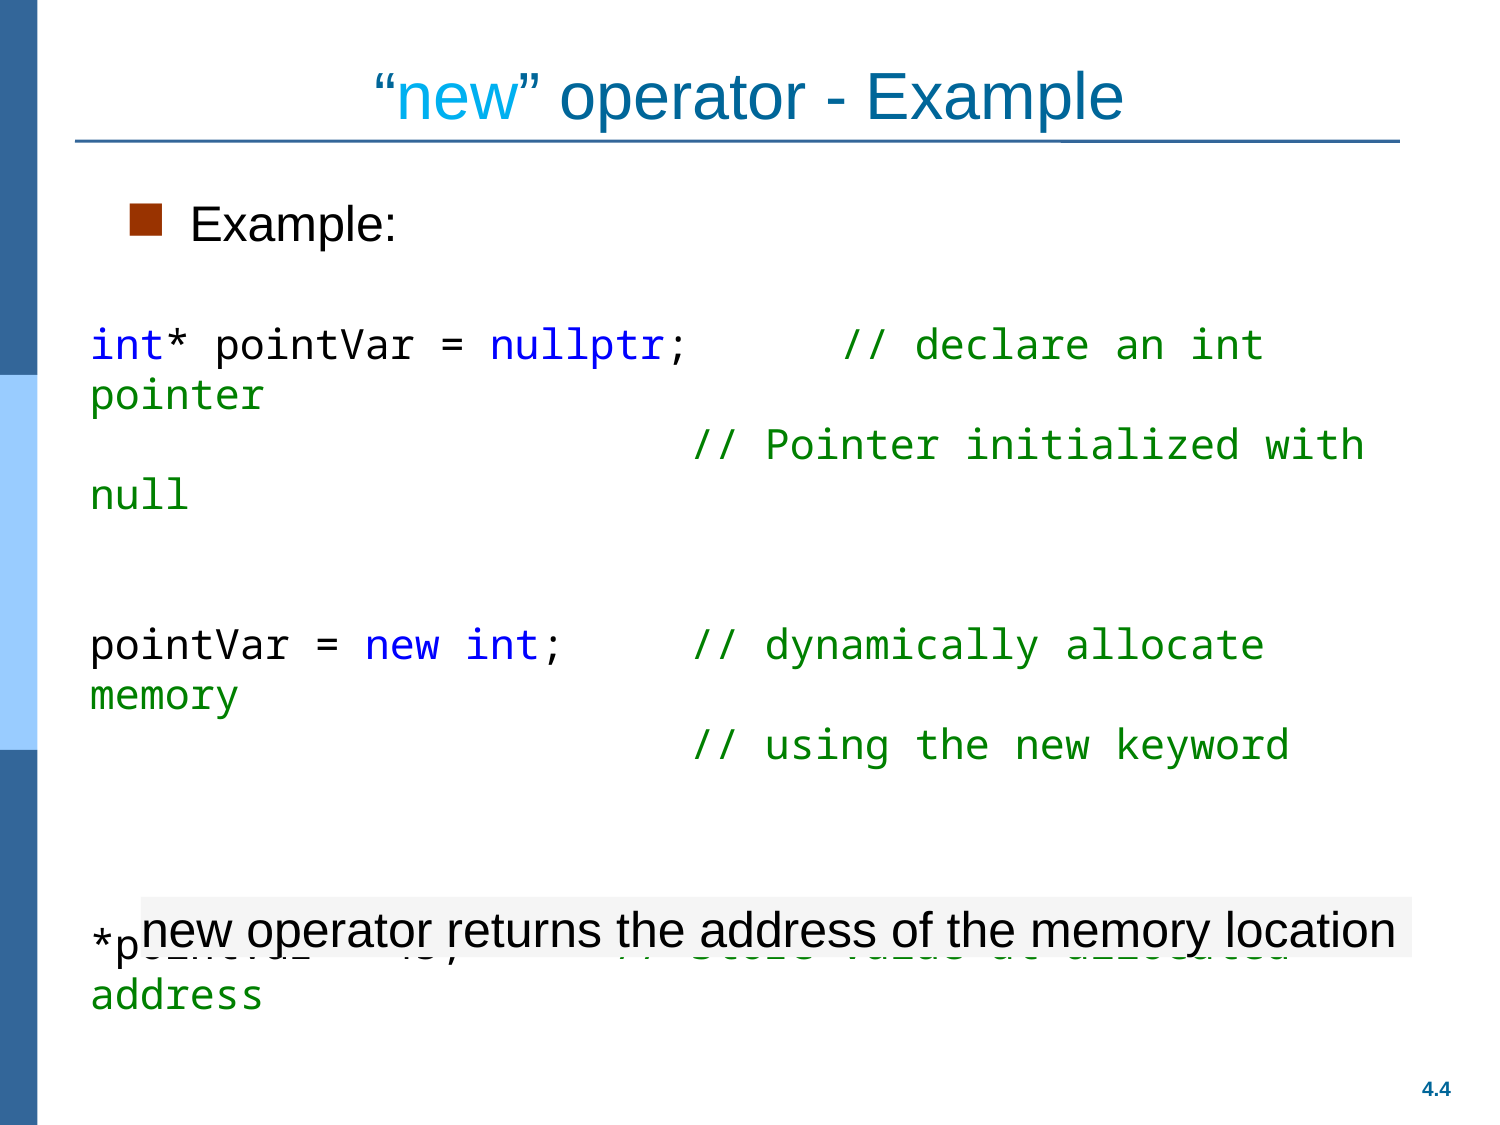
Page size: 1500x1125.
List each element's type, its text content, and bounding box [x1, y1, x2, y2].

text_box new operator returns the address of the memory location [140, 896, 1412, 958]
list Example: [118, 184, 1489, 244]
title “new” operator - Example [75, 45, 1425, 141]
text_box int* pointVar = nullptr; // declare an int pointer // Pointer initialized with null pointVar = new int; // dynamically allocate memory // using the new keyword *pointVar = 45; // Store value at allocated address [75, 310, 1453, 1026]
